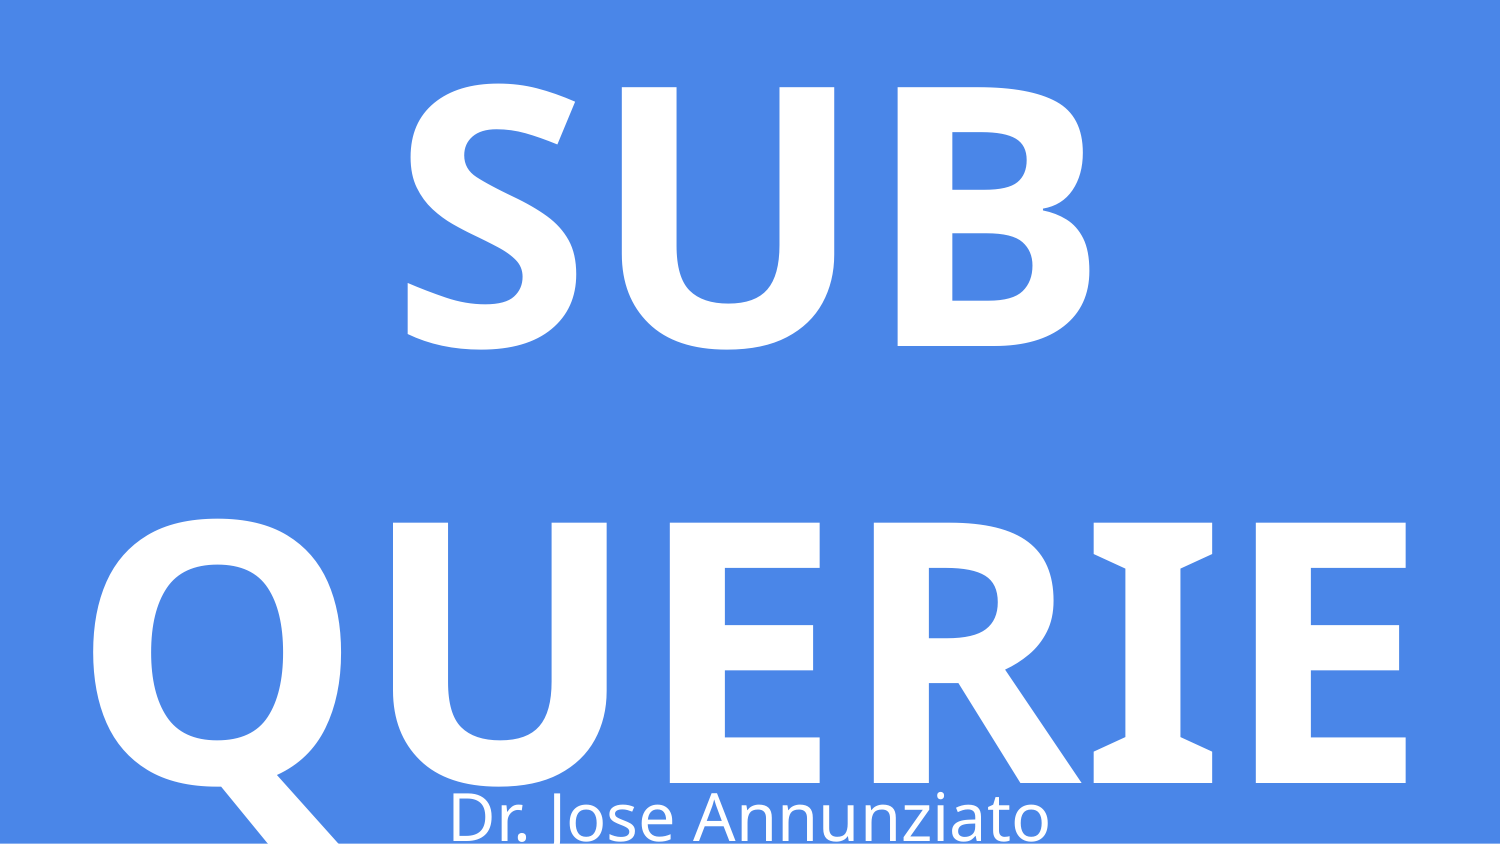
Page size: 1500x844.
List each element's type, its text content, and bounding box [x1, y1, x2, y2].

subtitle Dr. Jose Annunziato [225, 767, 1275, 844]
title SQL SUB QUERIES [0, 0, 1500, 844]
